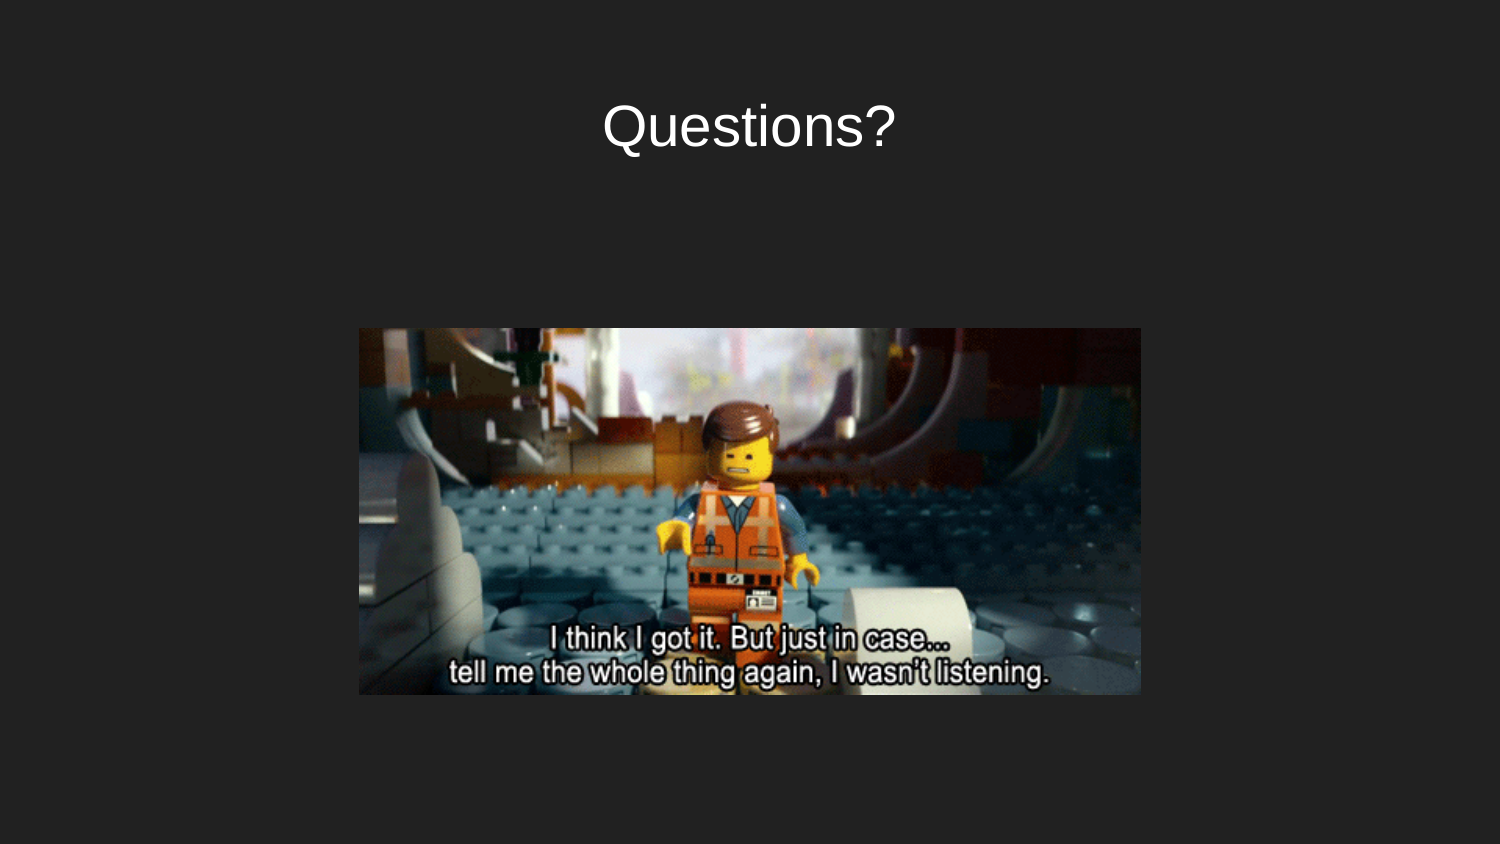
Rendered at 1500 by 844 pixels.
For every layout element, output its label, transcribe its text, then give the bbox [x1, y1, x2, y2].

picture [359, 328, 1141, 695]
title Questions? [51, 72, 1449, 167]
